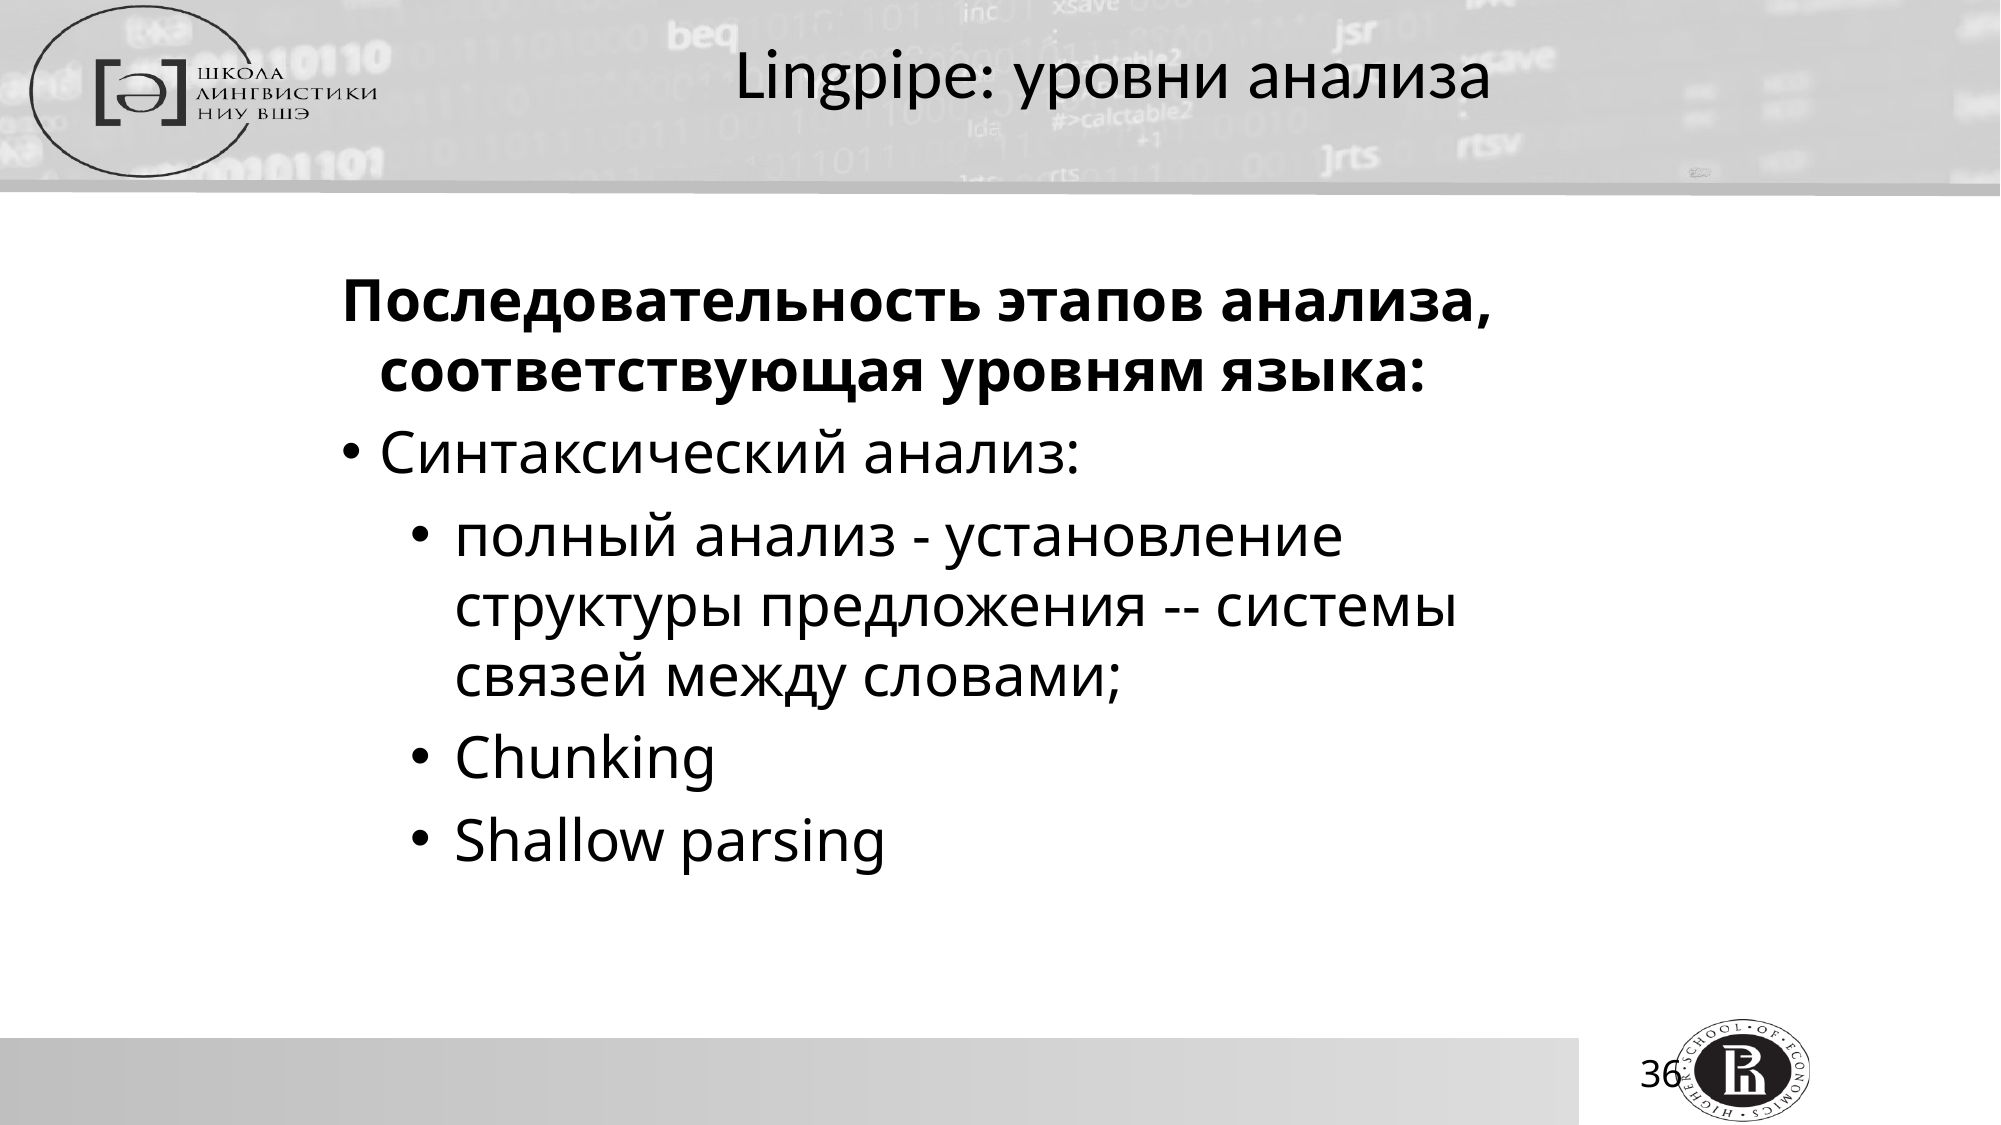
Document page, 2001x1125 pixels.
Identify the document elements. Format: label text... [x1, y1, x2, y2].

title Lingpipe: уровни анализа [586, 29, 1643, 169]
slide_number 36 [1625, 1042, 1750, 1103]
picture [0, 0, 2001, 186]
list Последовательность этапов анализа, соответствующая уровням языка: Синтаксический анализ: полный анализ - установление структуры предложения -- системы связей между словами; Chunking Shallow parsing [326, 255, 1643, 959]
picture [1675, 1019, 1810, 1124]
